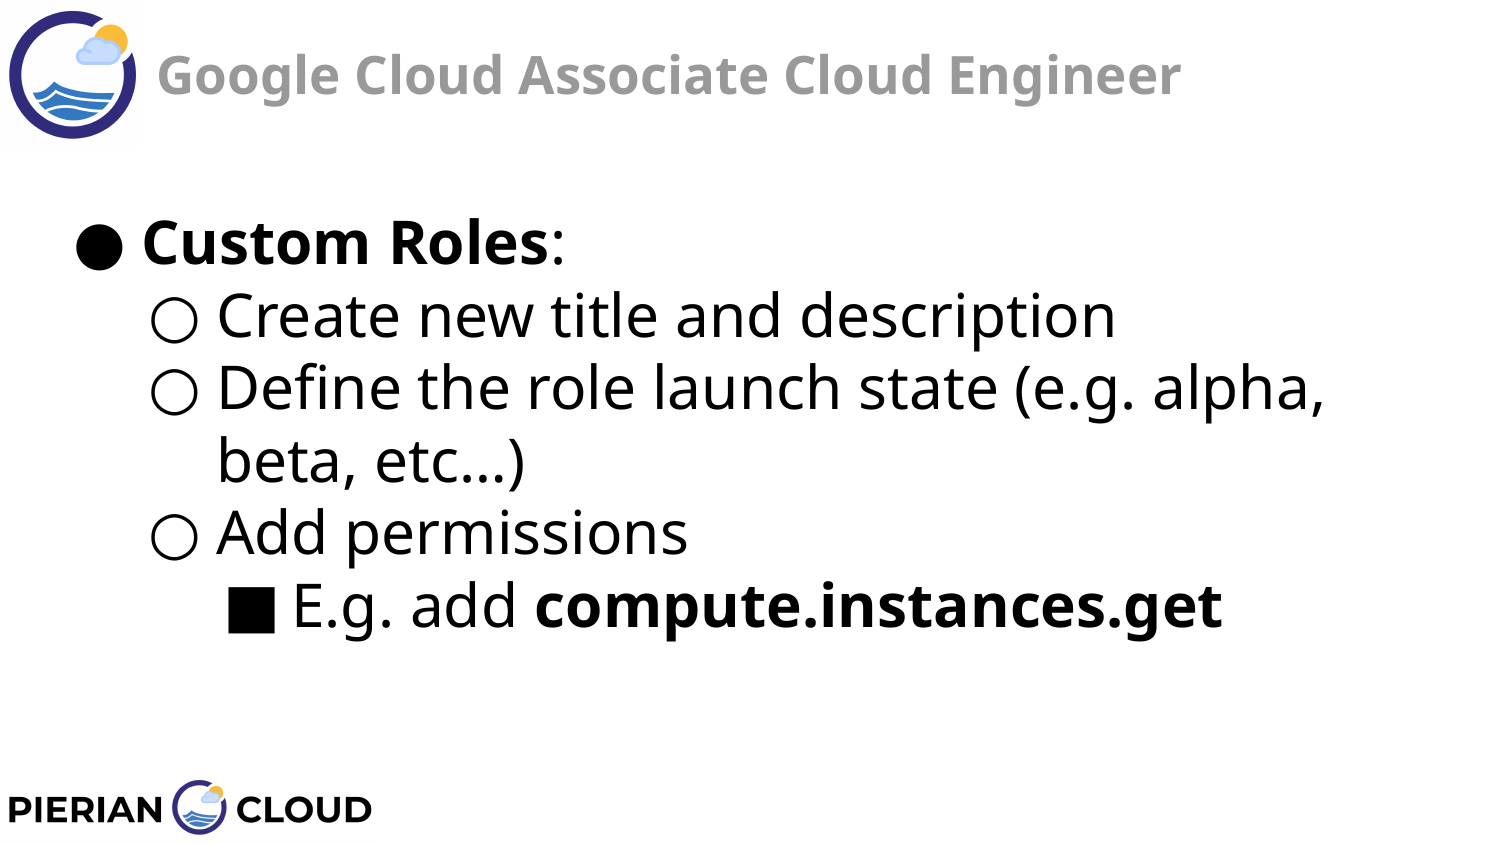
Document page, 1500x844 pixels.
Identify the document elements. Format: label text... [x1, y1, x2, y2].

title Google Cloud Associate Cloud Engineer [146, 25, 1420, 120]
subtitle Custom Roles: Create new title and description Define the role launch state (e.g. alpha, beta, etc…) Add permissions E.g. add compute.instances.get [51, 189, 1476, 750]
picture [0, 758, 375, 844]
picture [0, 0, 142, 146]
